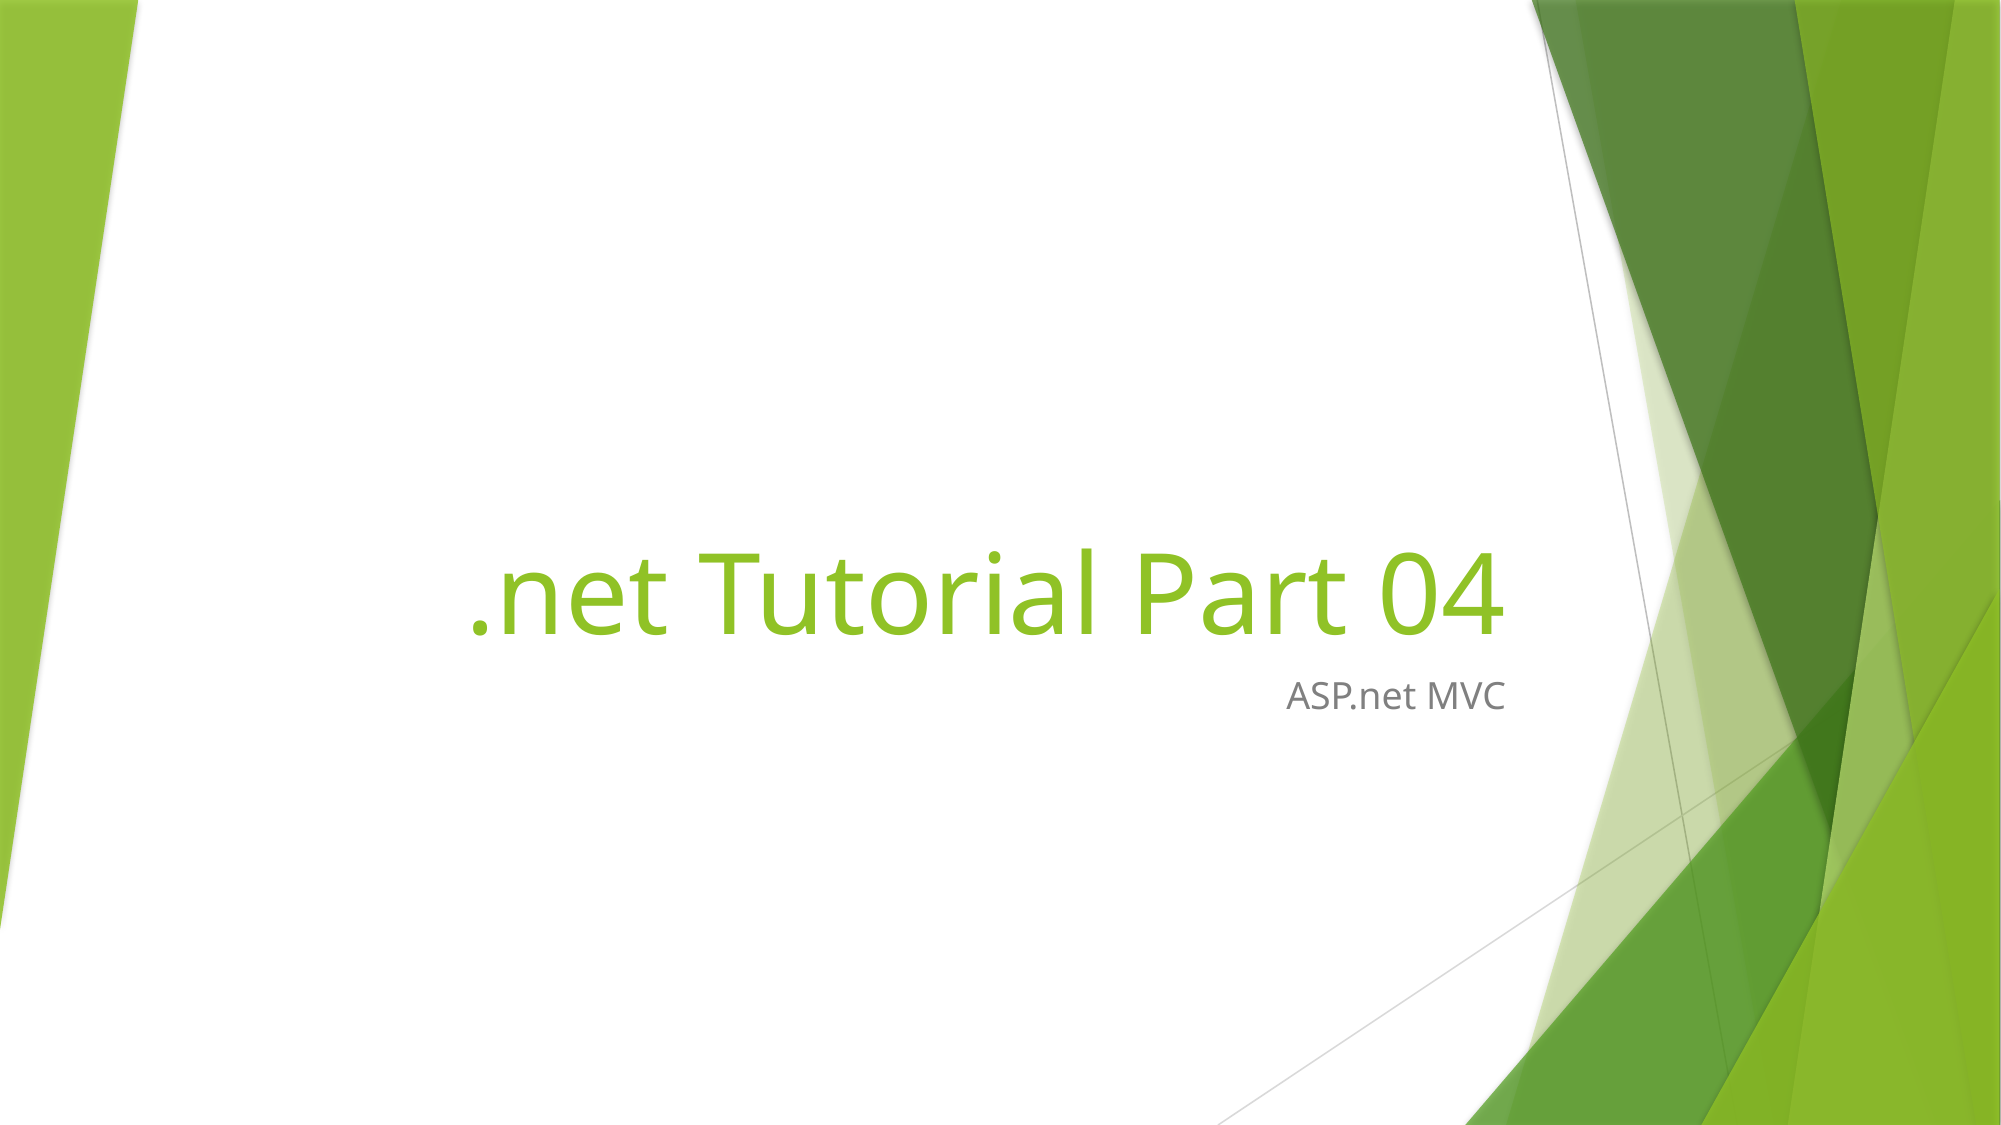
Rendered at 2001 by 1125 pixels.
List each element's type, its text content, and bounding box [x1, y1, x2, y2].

subtitle ASP.net MVC [247, 664, 1522, 845]
title .net Tutorial Part 04 [247, 394, 1522, 664]
